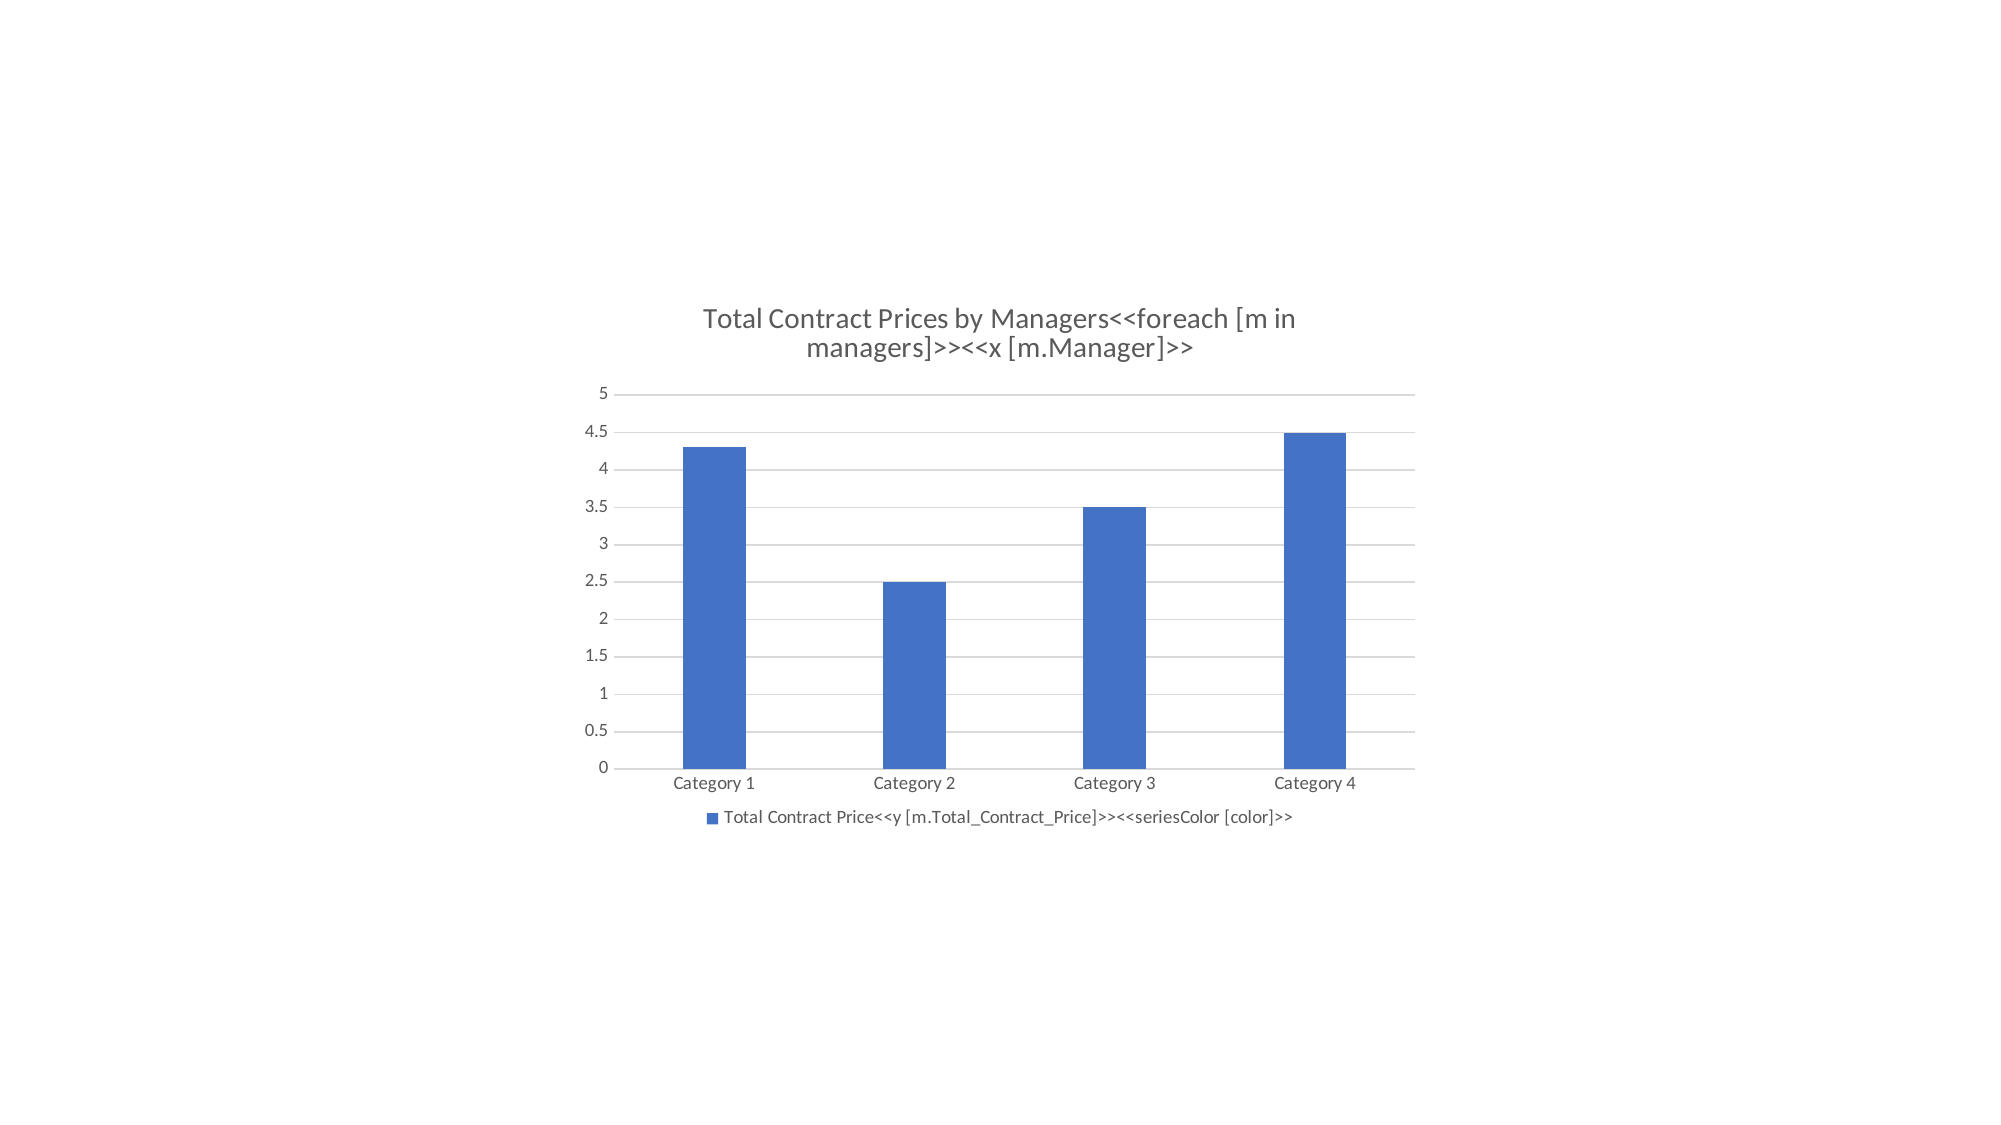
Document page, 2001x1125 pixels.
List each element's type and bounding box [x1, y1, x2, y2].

chart [567, 278, 1433, 847]
